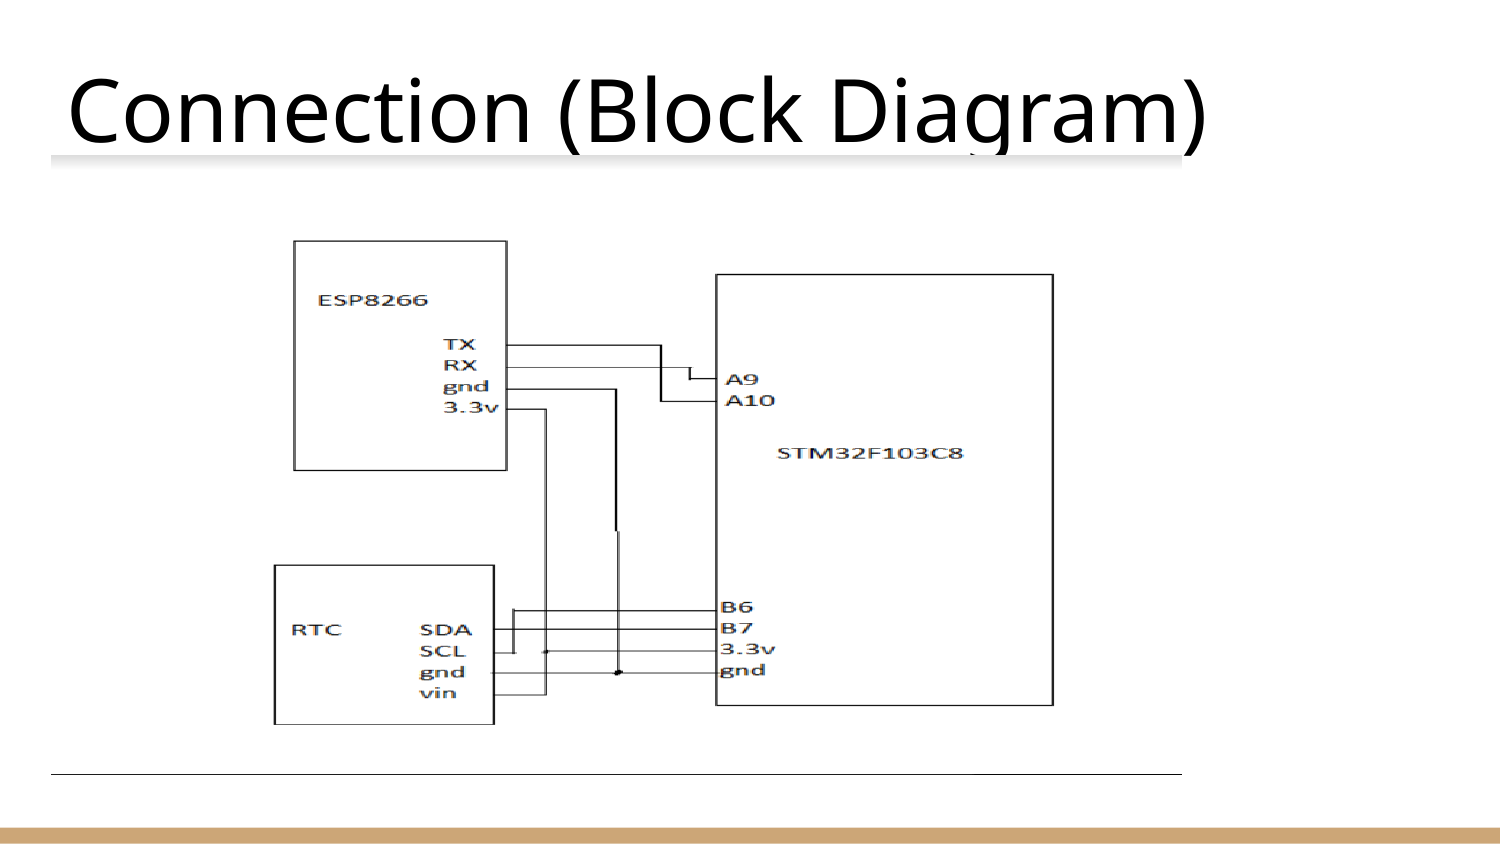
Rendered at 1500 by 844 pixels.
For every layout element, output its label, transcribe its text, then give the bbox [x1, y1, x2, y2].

picture [50, 155, 1182, 775]
title Connection (Block Diagram) [51, 38, 1449, 175]
